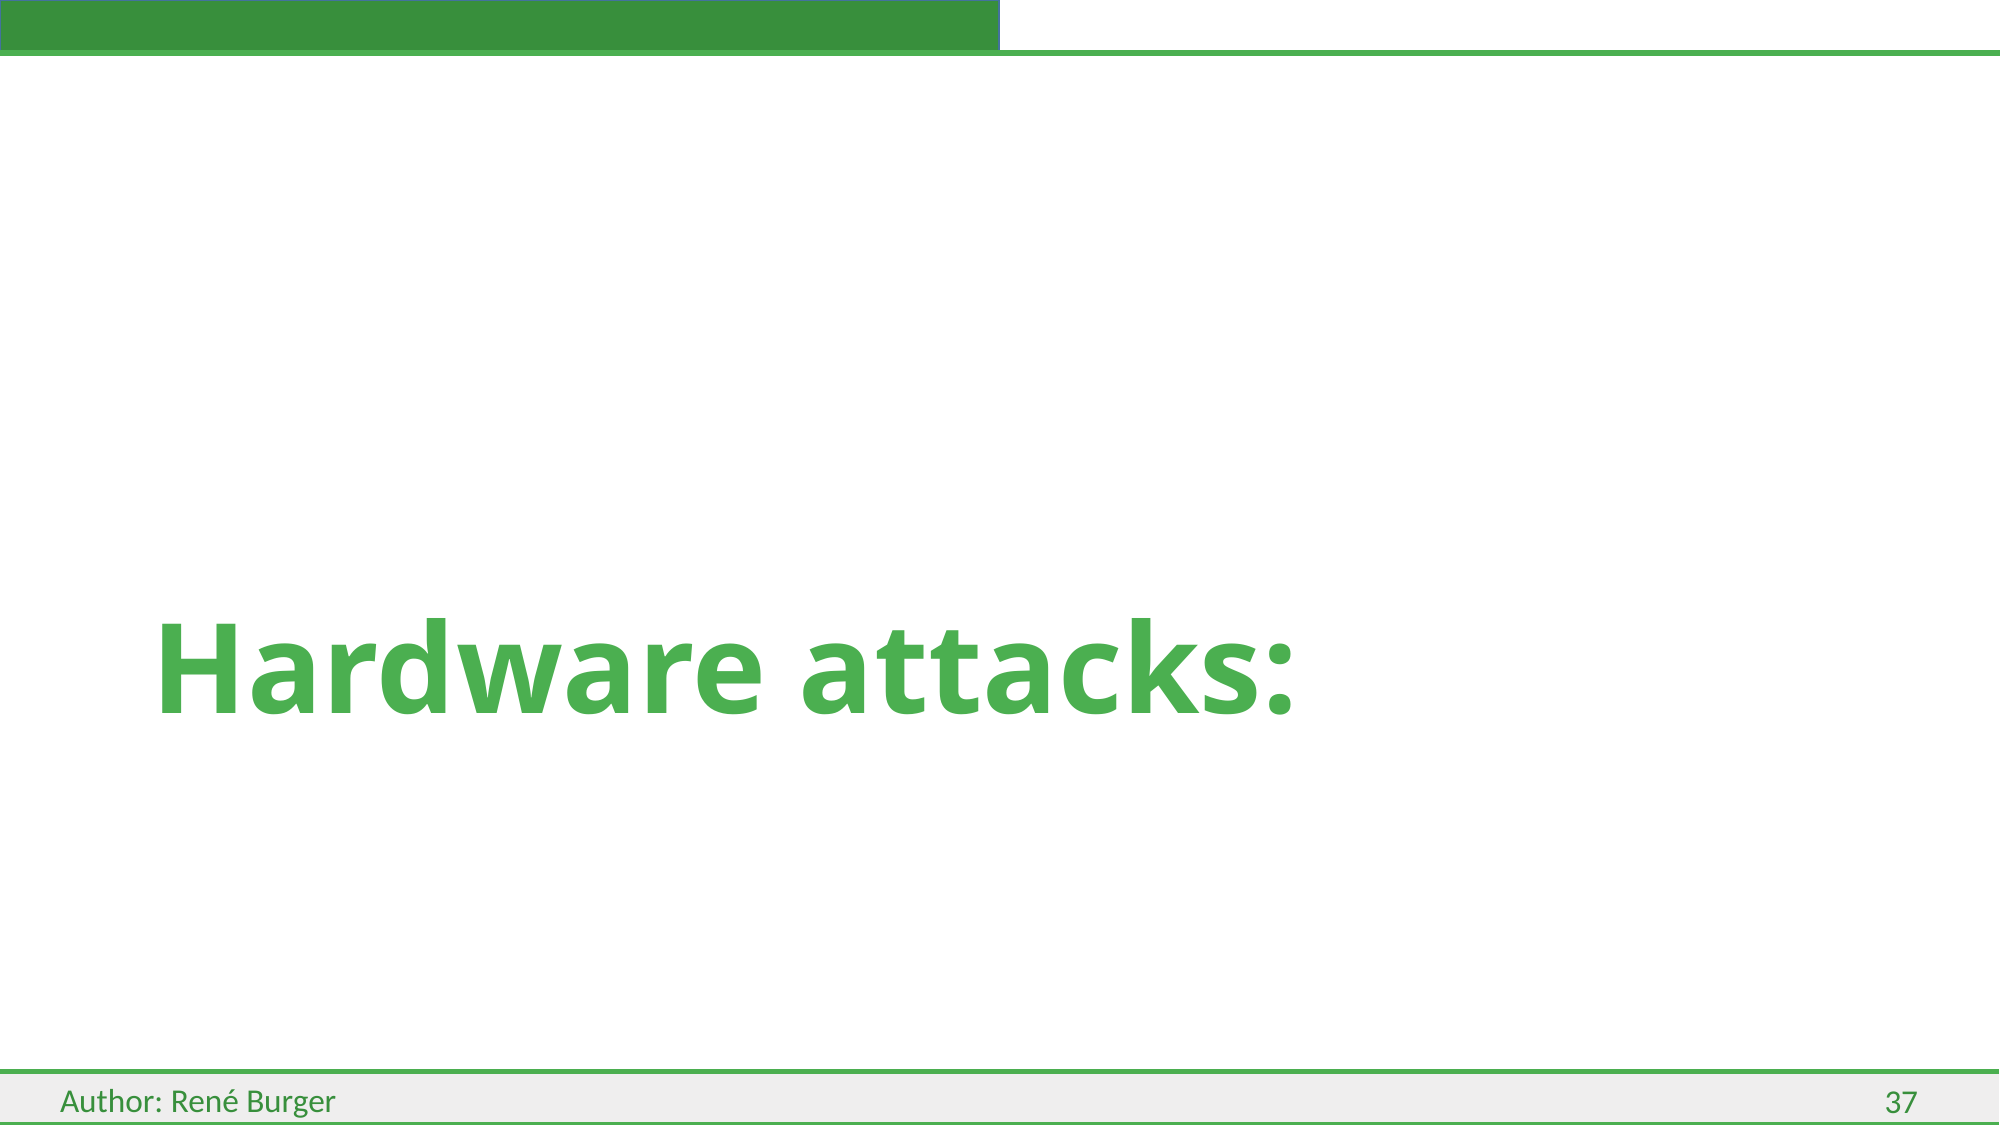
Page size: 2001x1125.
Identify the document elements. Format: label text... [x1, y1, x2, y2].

slide_number 37 [1483, 1069, 1934, 1125]
footer Author: René Burger [45, 1071, 720, 1125]
title Hardware attacks: [136, 280, 1862, 749]
